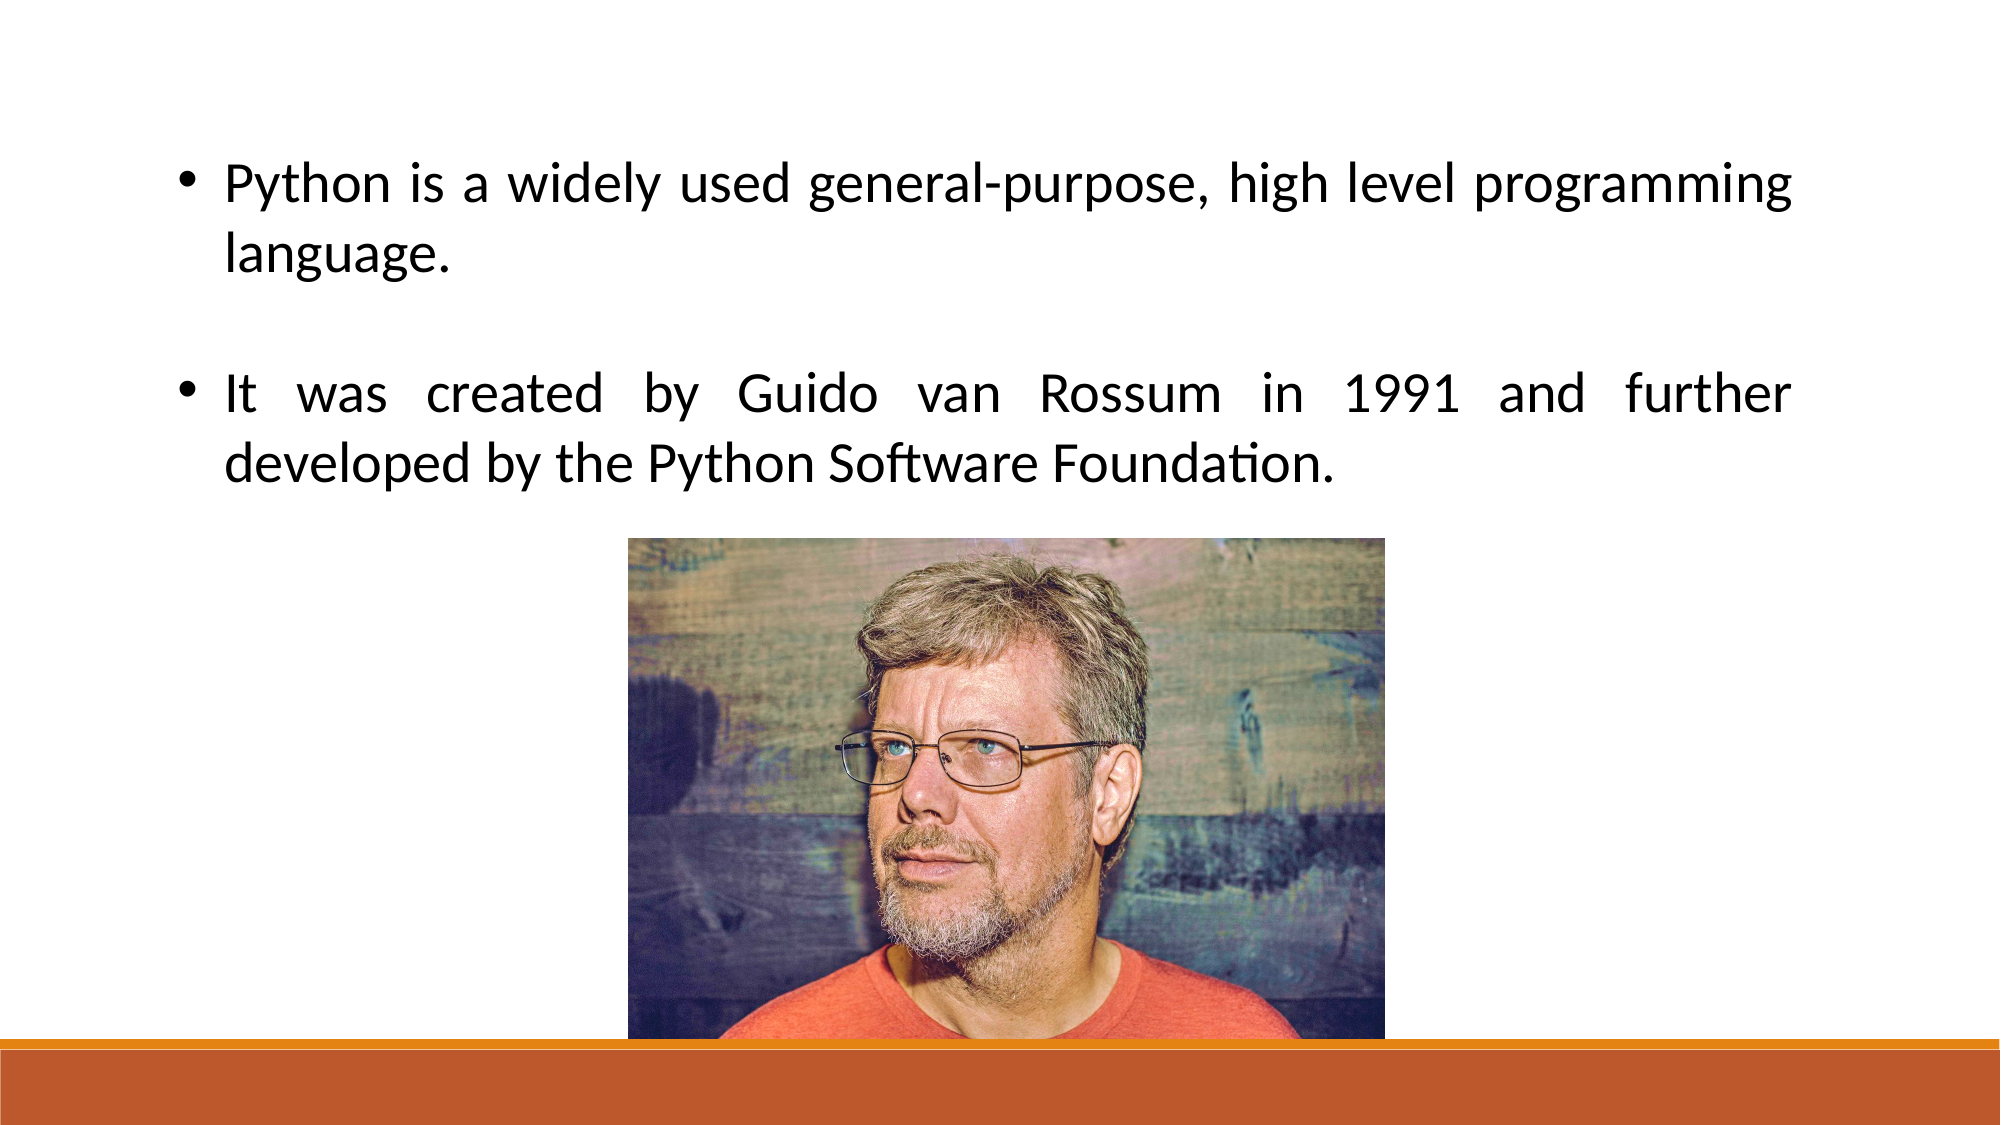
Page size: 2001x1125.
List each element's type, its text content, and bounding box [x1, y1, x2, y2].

picture [628, 538, 1386, 1040]
text_box Python is a widely used general-purpose, high level programming language. It was created by Guido van Rossum in 1991 and further developed by the Python Software Foundation. [162, 136, 1809, 502]
